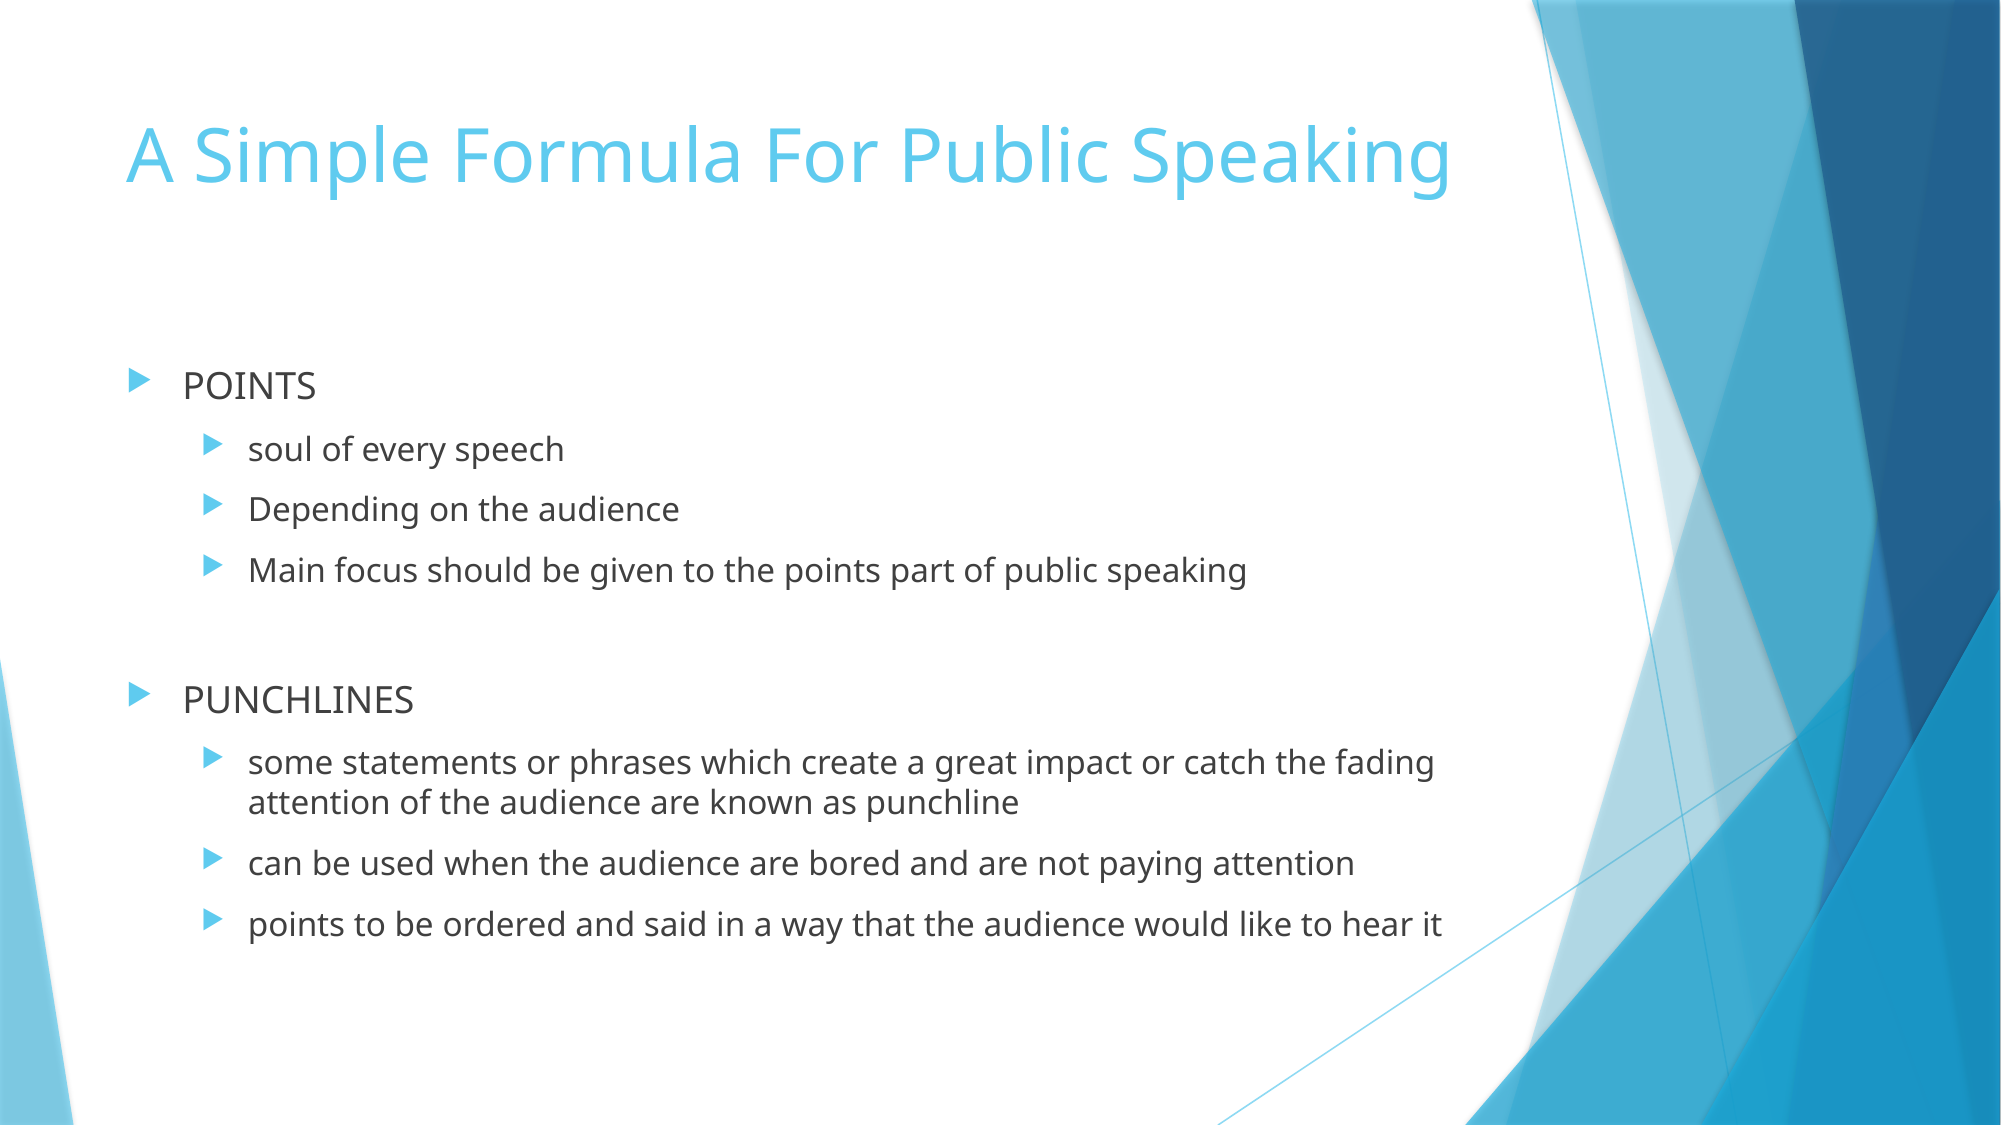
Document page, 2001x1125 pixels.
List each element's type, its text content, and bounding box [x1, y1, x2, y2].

list POINTS soul of every speech Depending on the audience Main focus should be given to the points part of public speaking PUNCHLINES some statements or phrases which create a great impact or catch the fading attention of the audience are known as punchline can be used when the audience are bored and are not paying attention points to be ordered and said in a way that the audience would like to hear it [111, 354, 1522, 992]
title A Simple Formula For Public Speaking [111, 99, 1522, 317]
